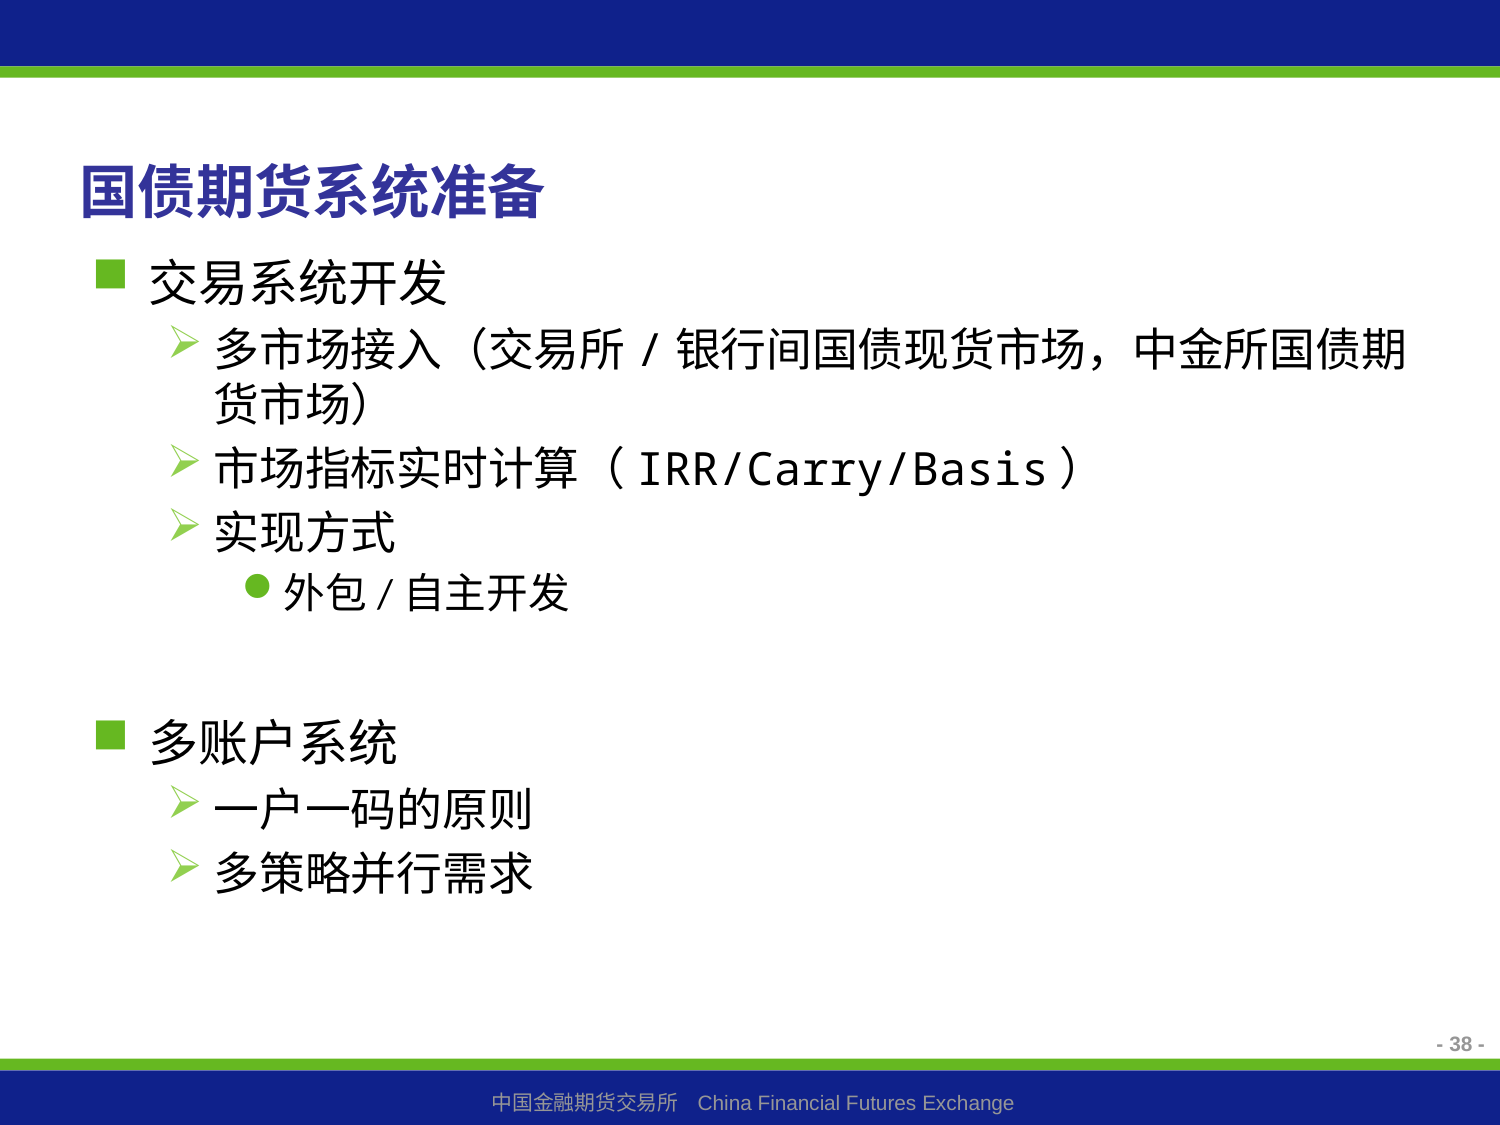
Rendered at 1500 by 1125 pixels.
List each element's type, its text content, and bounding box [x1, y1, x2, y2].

title 国债期货系统准备 [64, 136, 1105, 244]
slide_number - 38 - [1204, 1022, 1500, 1078]
list 交易系统开发 多市场接入（交易所/银行间国债现货市场，中金所国债期货市场） 市场指标实时计算（IRR/Carry/Basis） 实现方式 外包/自主开发 多账户系统 一户一码的原则 多策略并行需求 [76, 243, 1428, 941]
